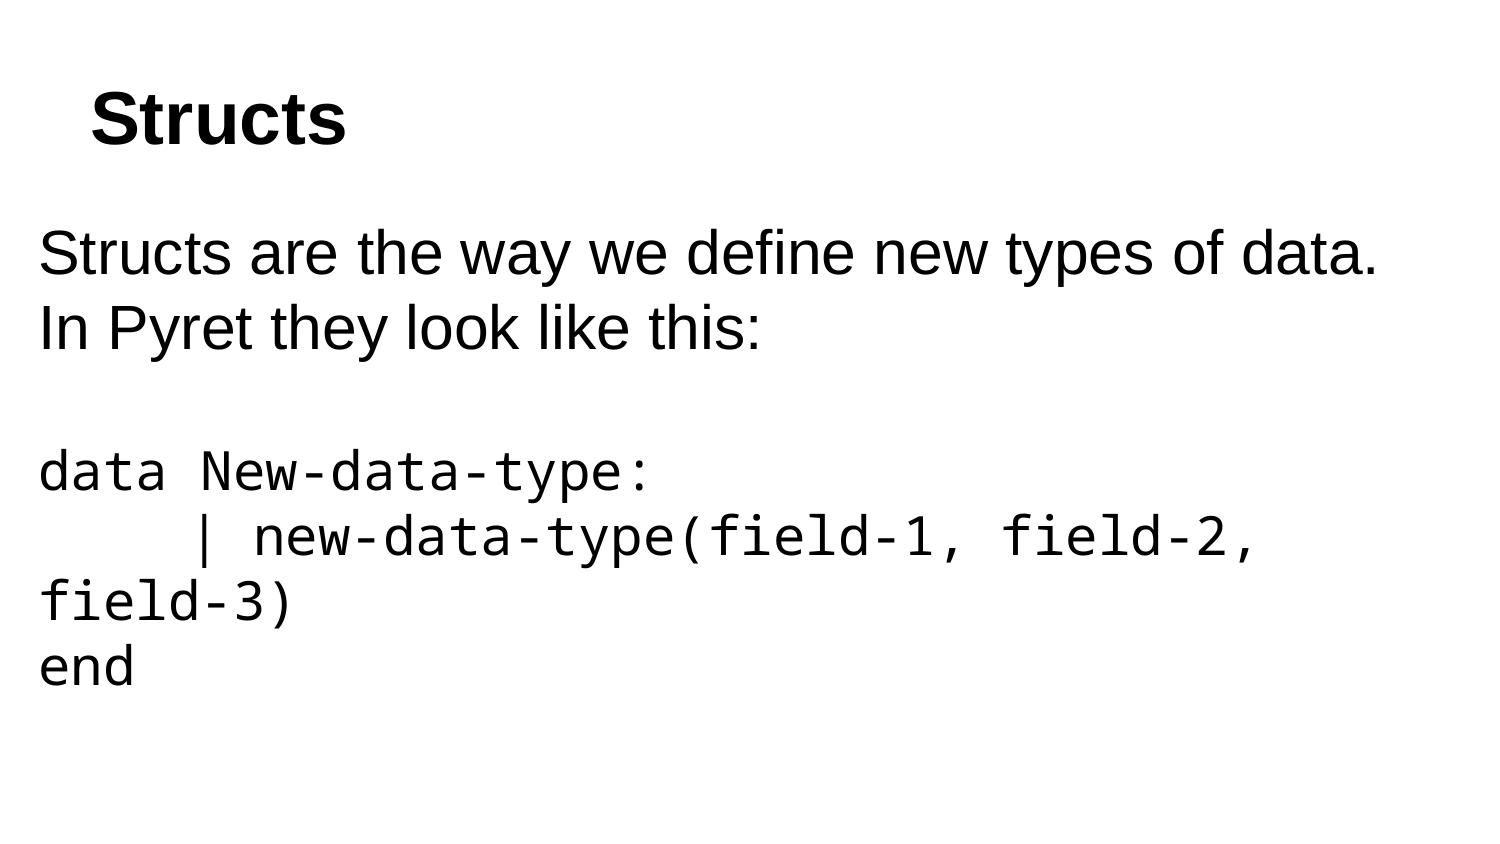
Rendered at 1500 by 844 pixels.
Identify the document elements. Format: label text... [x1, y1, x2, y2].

title Structs [75, 33, 1425, 175]
list Structs are the way we define new types of data. In Pyret they look like this: data New-data-type: | new-data-type(field-1, field-2, field-3) end [23, 196, 1474, 808]
